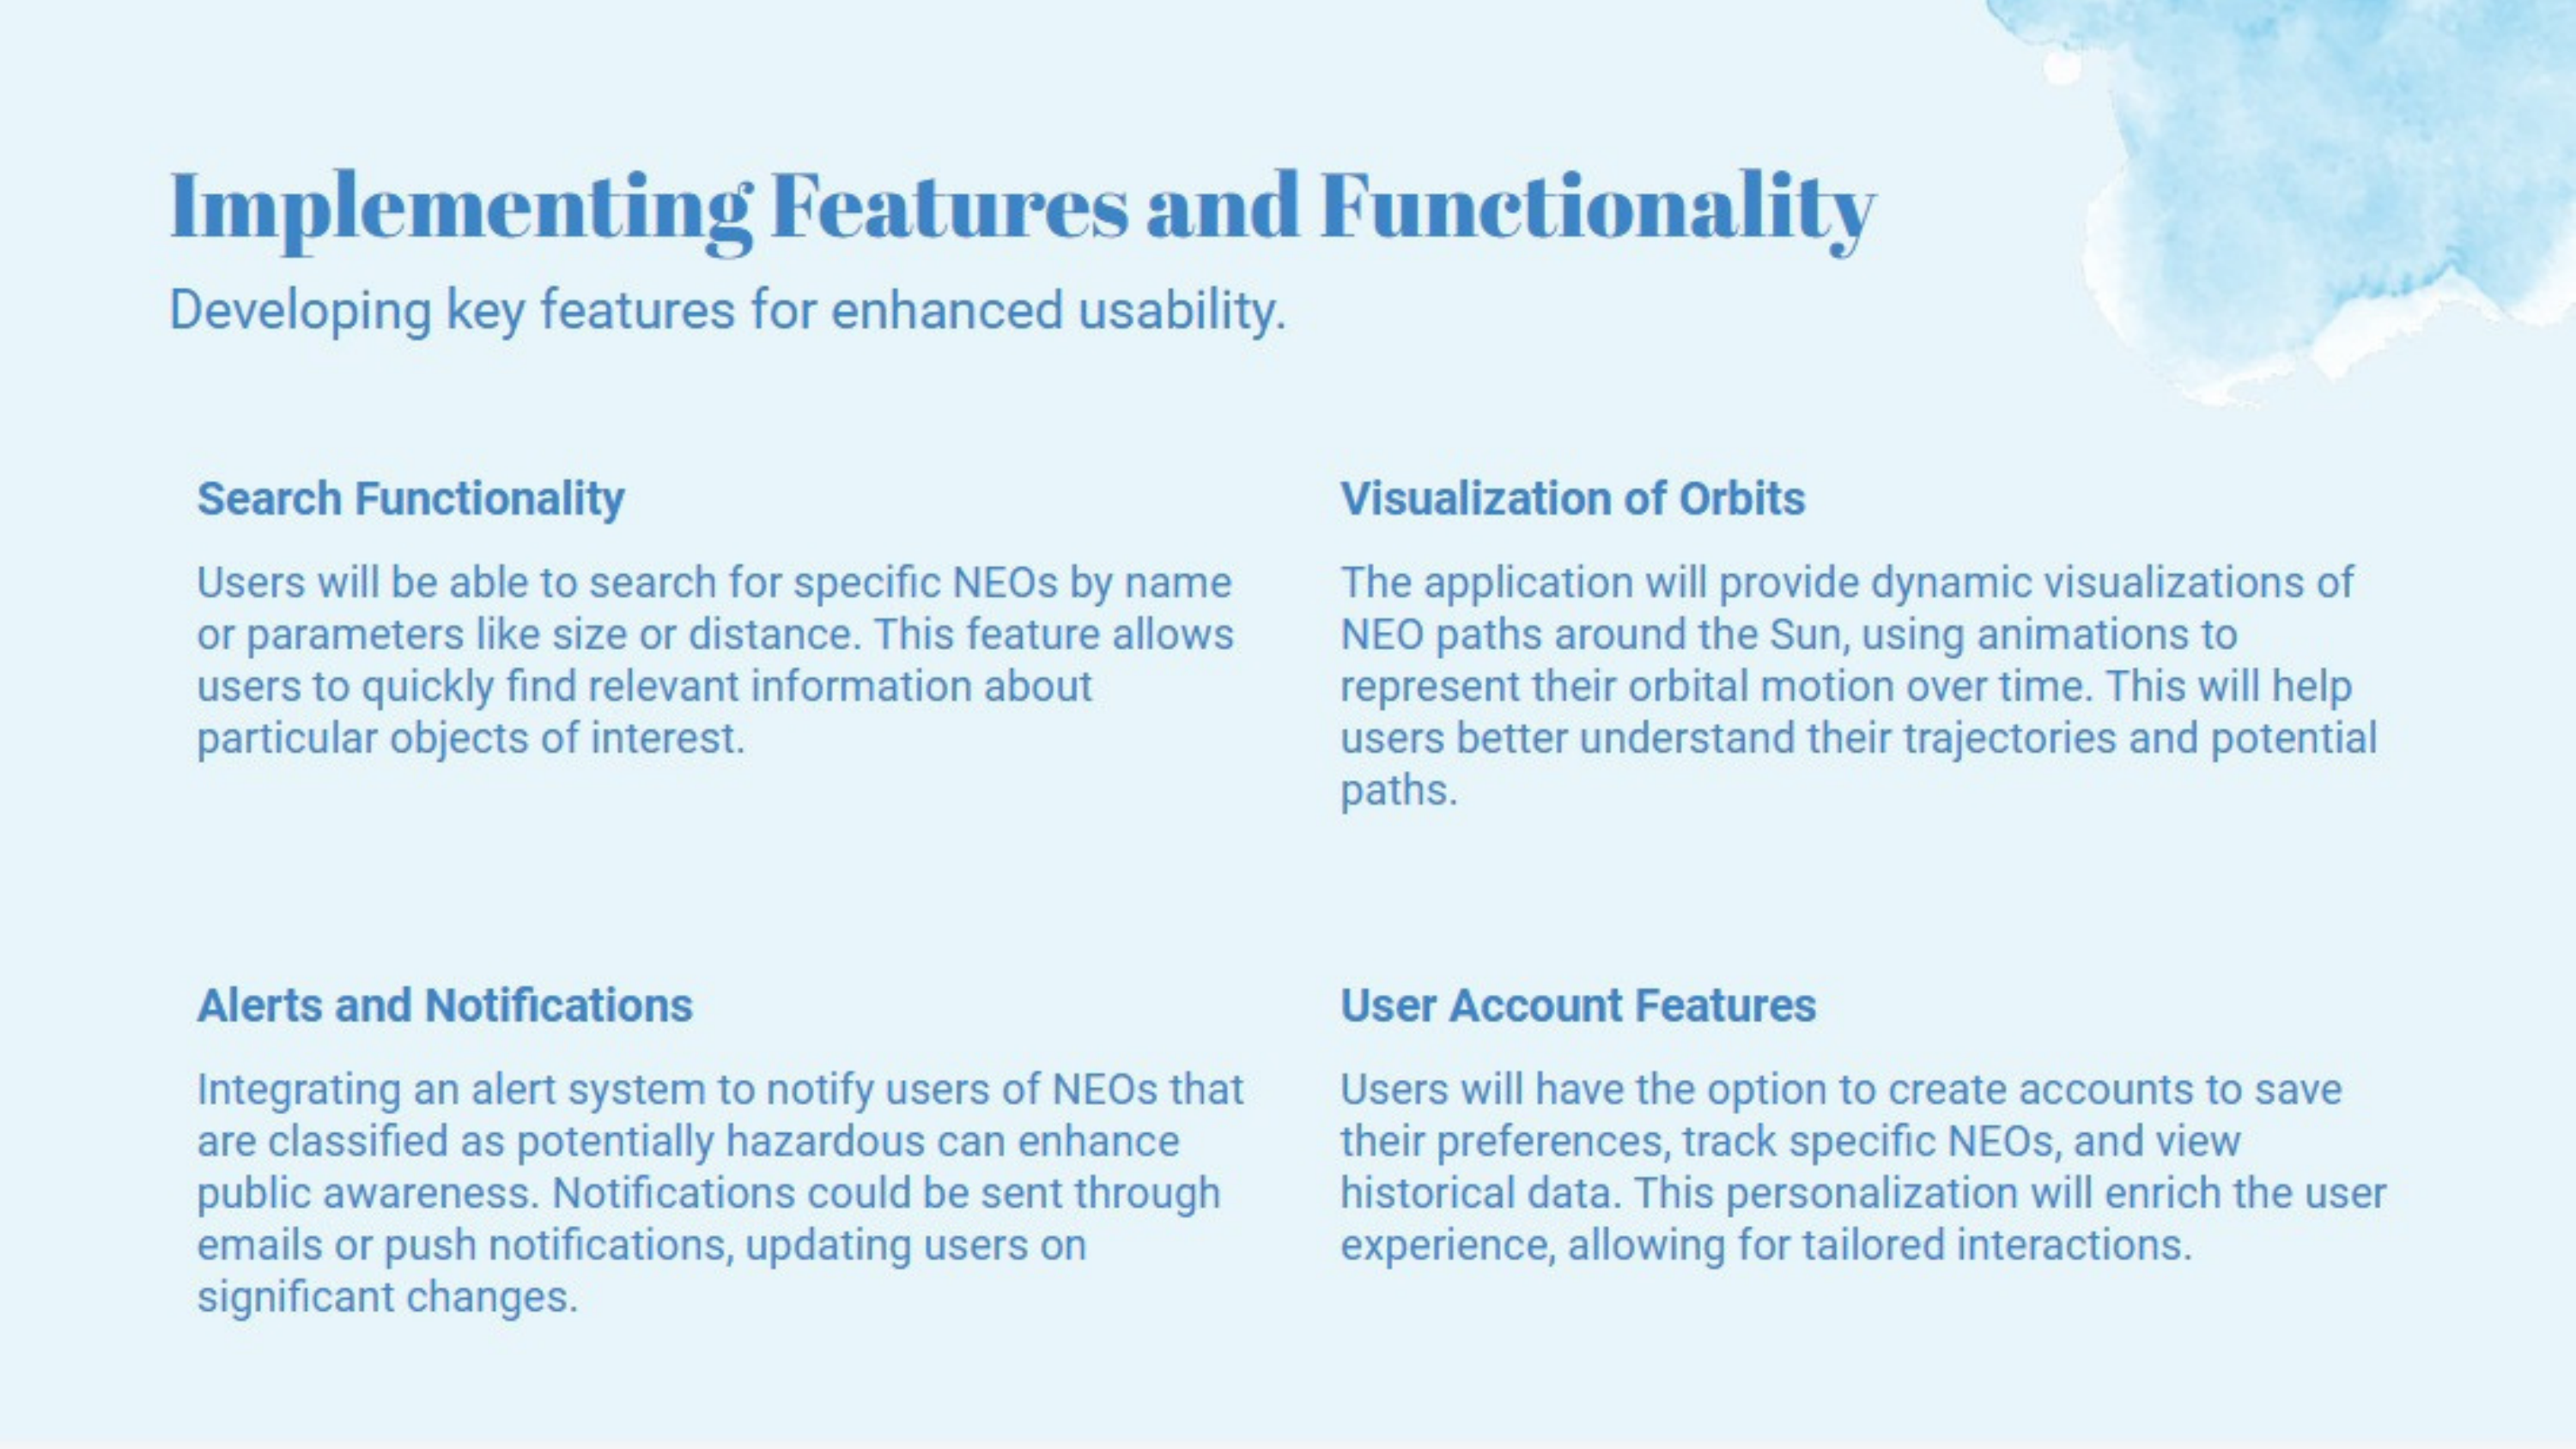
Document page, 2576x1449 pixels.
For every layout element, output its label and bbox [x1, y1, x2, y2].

text_box [0, 0, 2576, 1449]
